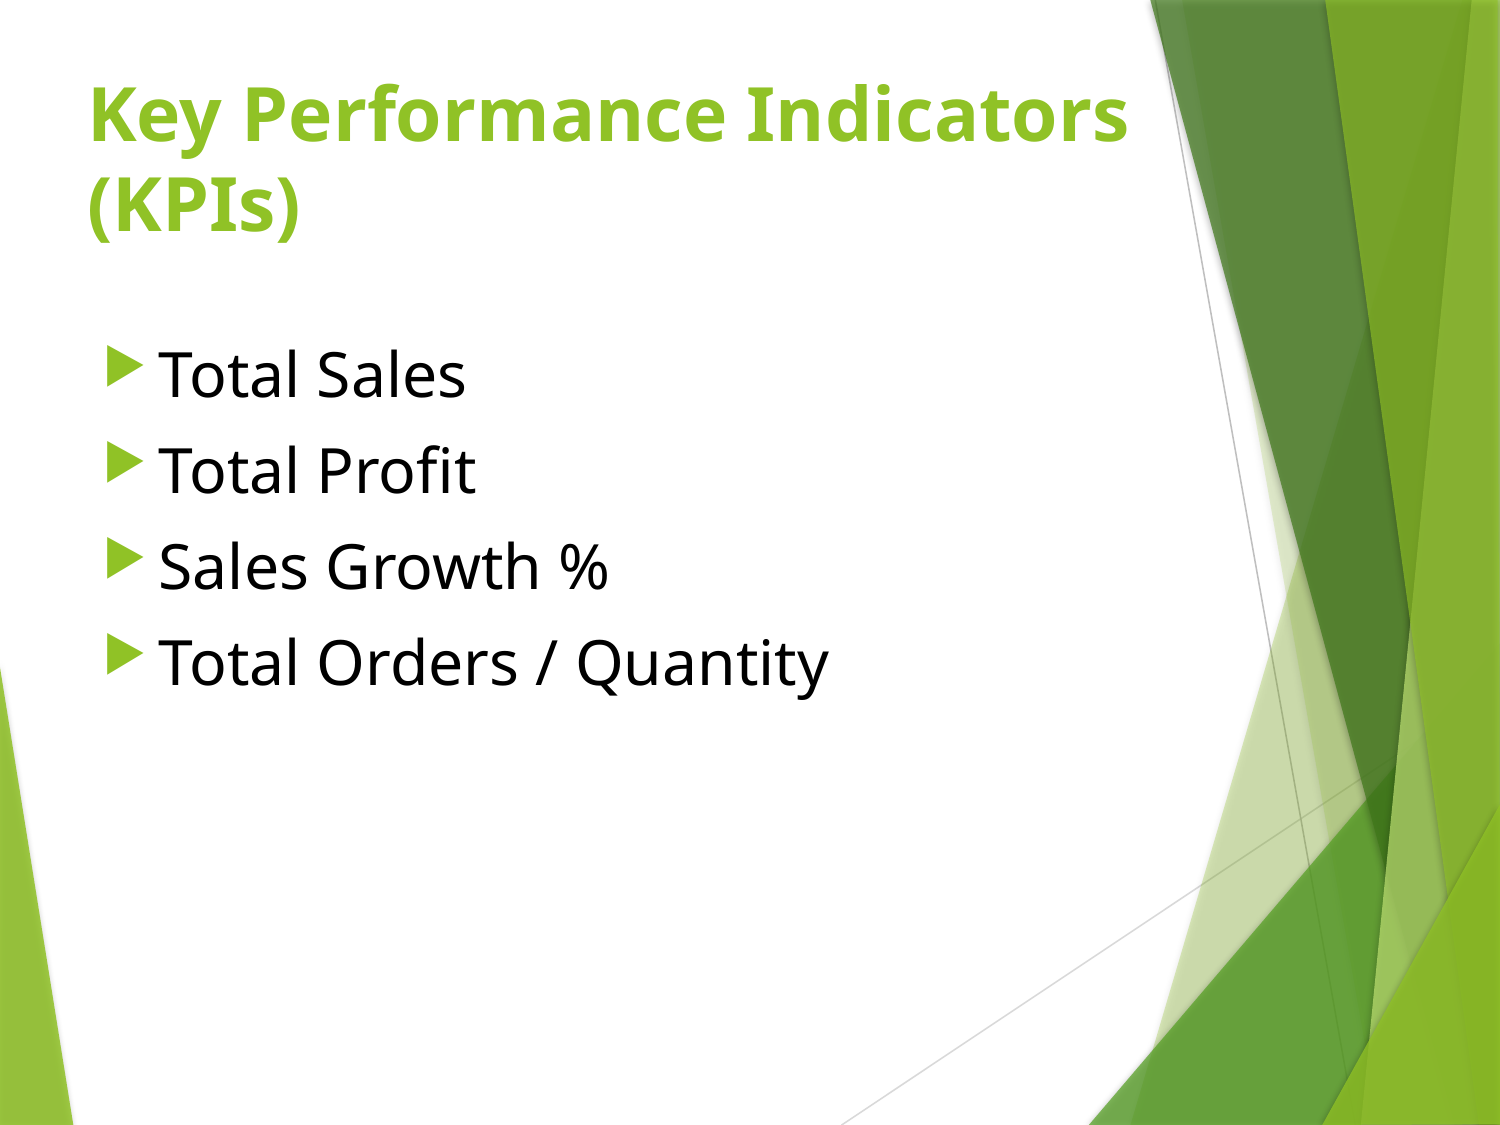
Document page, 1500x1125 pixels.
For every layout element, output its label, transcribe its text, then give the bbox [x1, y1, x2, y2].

list Total Sales Total Profit Sales Growth % Total Orders / Quantity [87, 327, 1163, 946]
title Key Performance Indicators (KPIs) [72, 59, 1148, 300]
